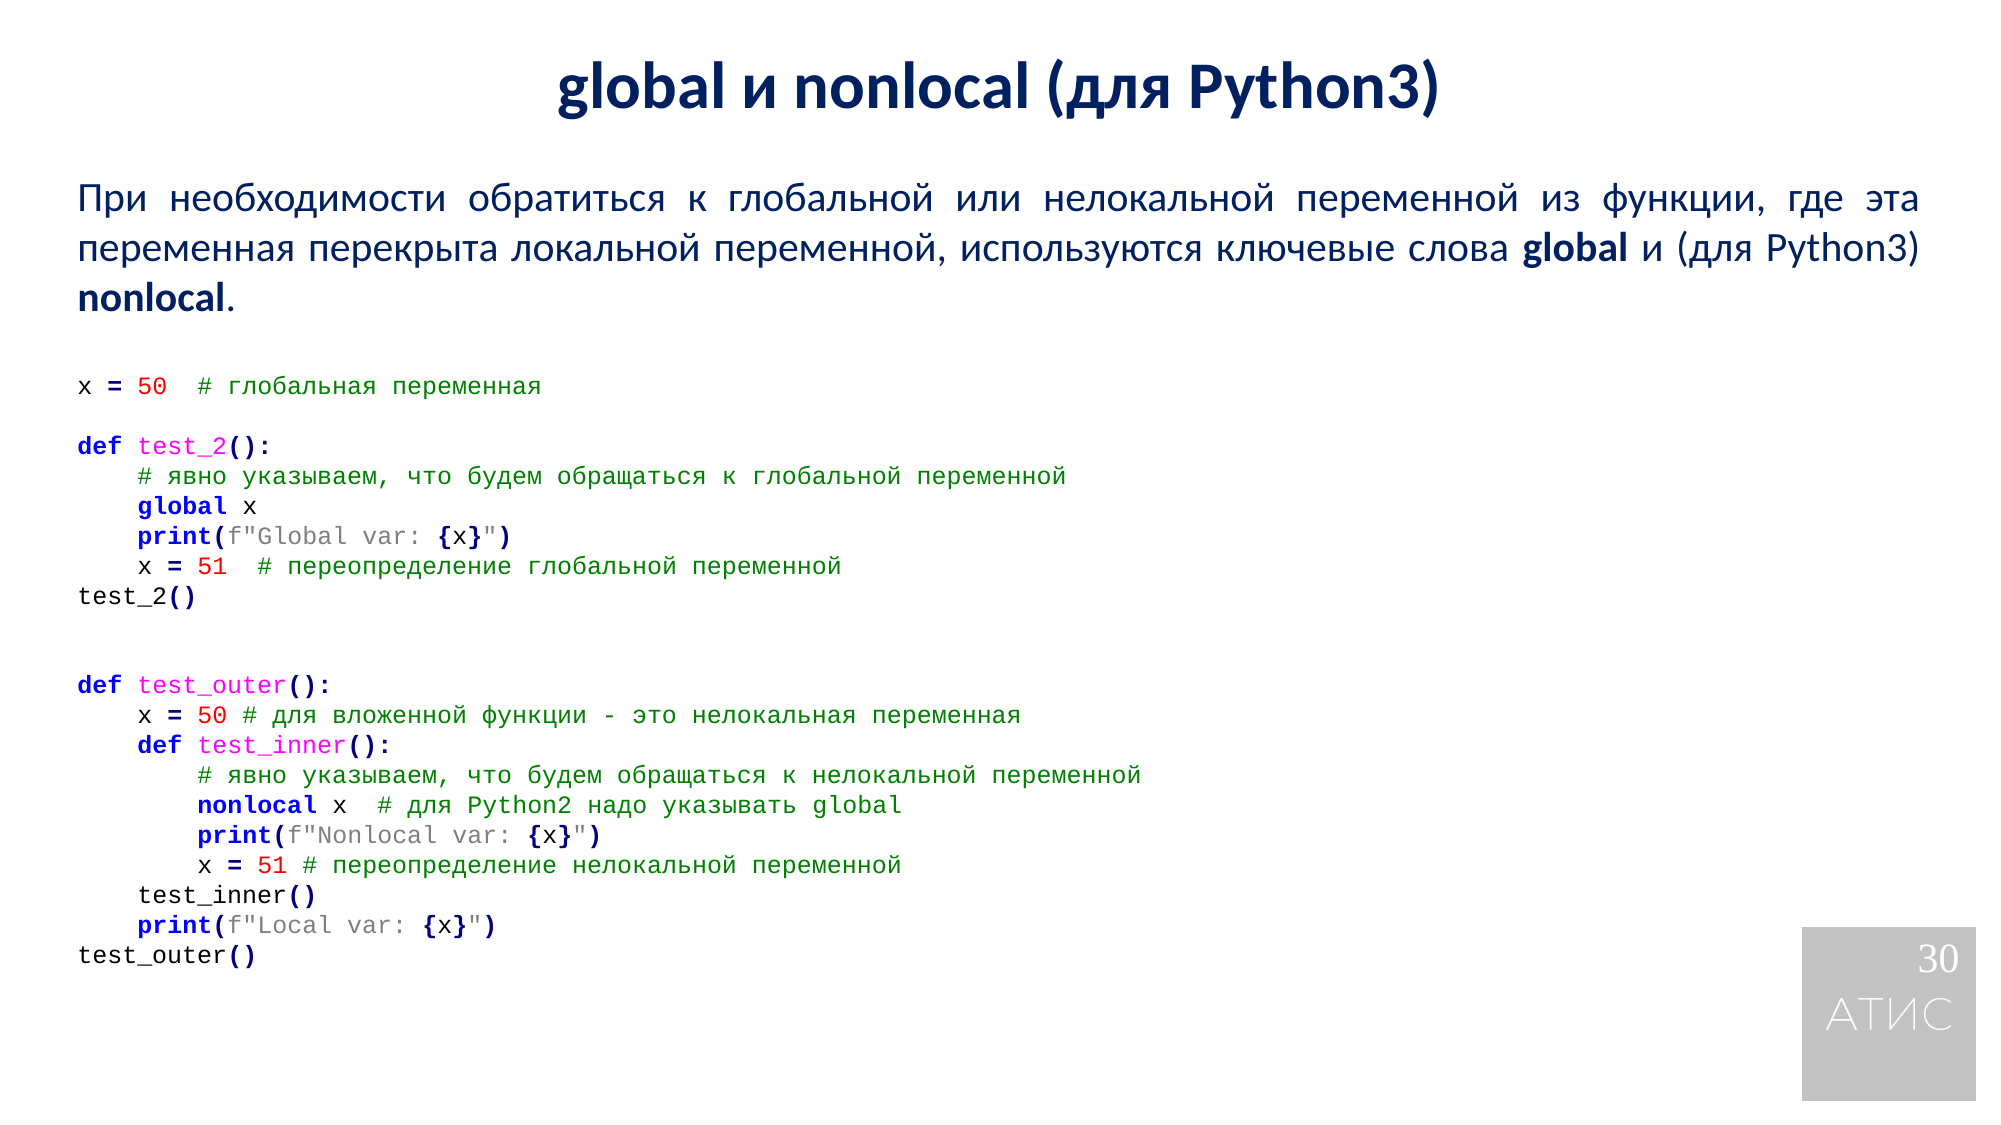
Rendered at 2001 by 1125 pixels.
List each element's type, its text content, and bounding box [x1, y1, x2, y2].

picture [1802, 927, 1976, 1101]
text_box При необходимости обратиться к глобальной или нелокальной переменной из функции, где эта переменная перекрыта локальной переменной, используются ключевые слова global и (для Python3) nonlocal. x = 50 # глобальная переменная def test_2(): # явно указываем, что будем обращаться к глобальной переменной global x print(f"Global var: {x}") x = 51 # переопределение глобальной переменной test_2() def test_outer(): x = 50 # для вложенной функции - это нелокальная переменная def test_inner(): # явно указываем, что будем обращаться к нелокальной переменной nonlocal x # для Python2 надо указывать global print(f"Nonlocal var: {x}") x = 51 # переопределение нелокальной переменной test_inner() print(f"Local var: {x}") test_outer() [62, 162, 1936, 1097]
title global и nonlocal (для Python3) [0, 34, 2000, 149]
